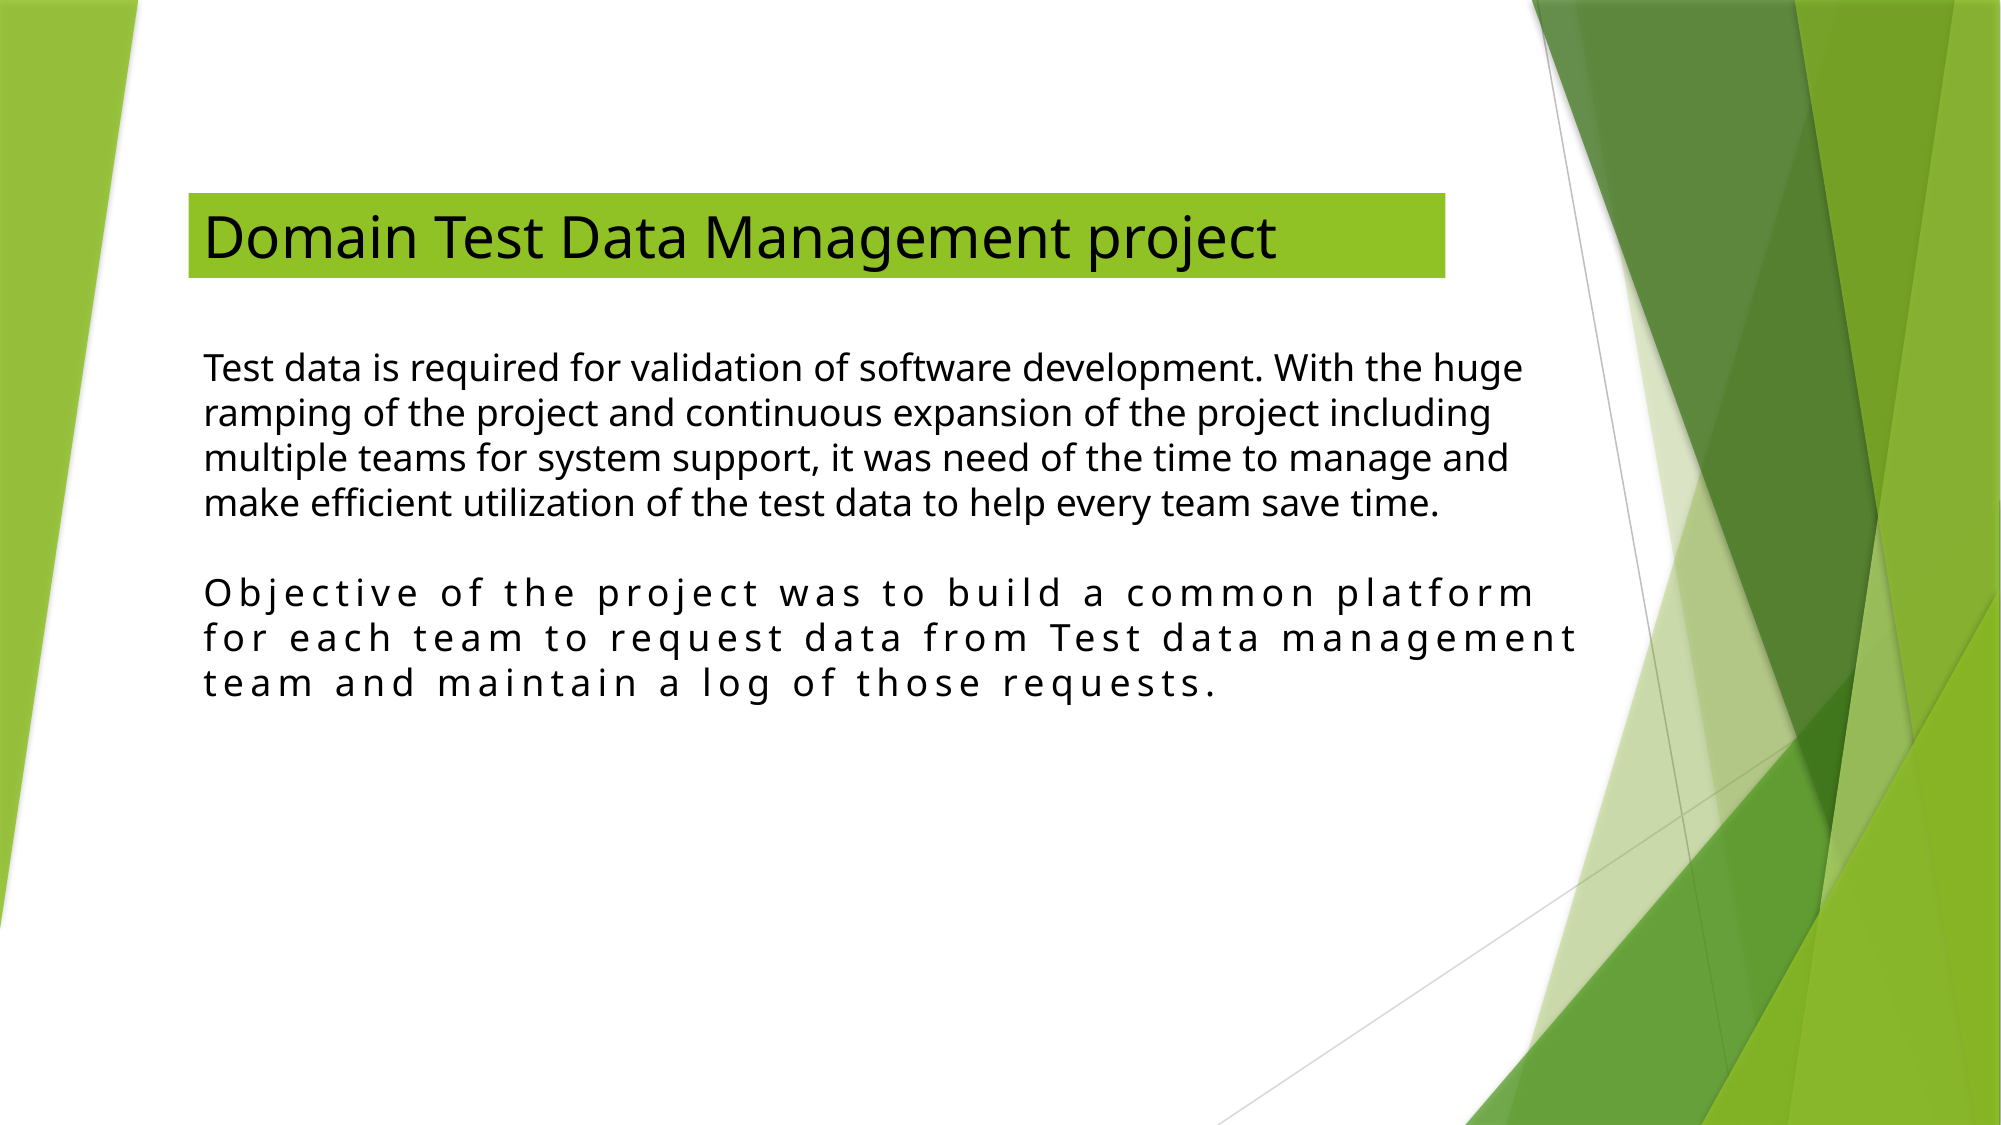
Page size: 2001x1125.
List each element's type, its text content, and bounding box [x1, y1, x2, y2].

text_box Domain Test Data Management project [188, 193, 1446, 278]
text_box Test data is required for validation of software development. With the huge ramping of the project and continuous expansion of the project including multiple teams for system support, it was need of the time to manage and make efficient utilization of the test data to help every team save time. Objective of the project was to build a common platform for each team to request data from Test data management team and maintain a log of those requests. [188, 336, 1600, 757]
